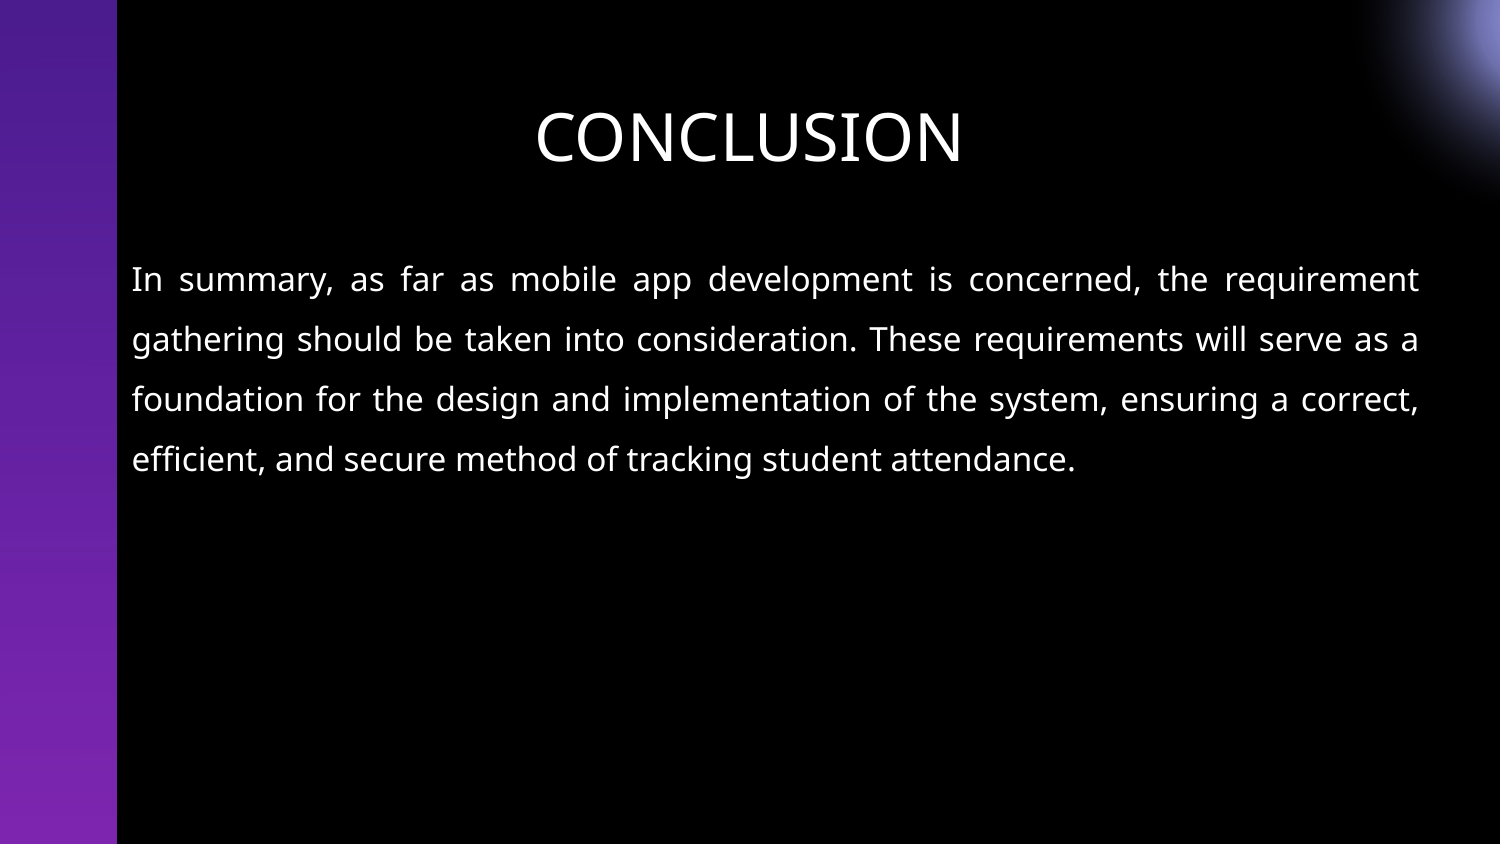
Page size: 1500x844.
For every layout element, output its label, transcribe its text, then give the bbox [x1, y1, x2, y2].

text_box In summary, as far as mobile app development is concerned, the requirement gathering should be taken into consideration. These requirements will serve as a foundation for the design and implementation of the system, ensuring a correct, efficient, and secure method of tracking student attendance. [116, 230, 1437, 546]
title CONCLUSION [116, 79, 1383, 174]
